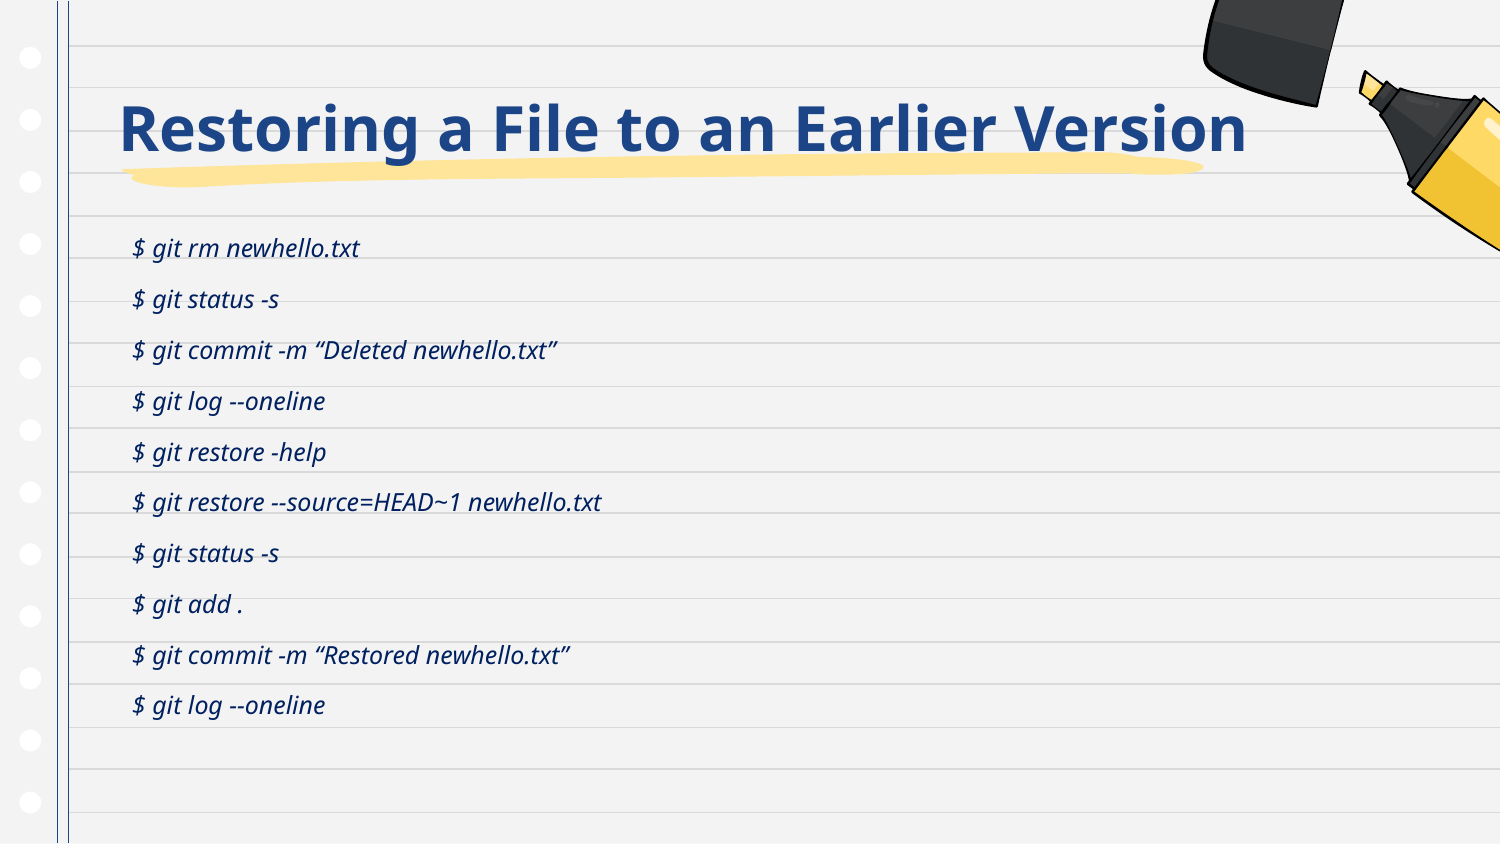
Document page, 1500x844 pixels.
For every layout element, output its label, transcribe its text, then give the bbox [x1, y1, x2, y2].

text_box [1182, 28, 1500, 208]
title Restoring a File to an Earlier Version [118, 88, 1177, 148]
list $ git rm newhello.txt $ git status -s $ git commit -m “Deleted newhello.txt” $ git log --oneline $ git restore -help $ git restore --source=HEAD~1 newhello.txt $ git status -s $ git add . $ git commit -m “Restored newhello.txt” $ git log --oneline [117, 222, 1381, 757]
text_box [105, 152, 1177, 188]
